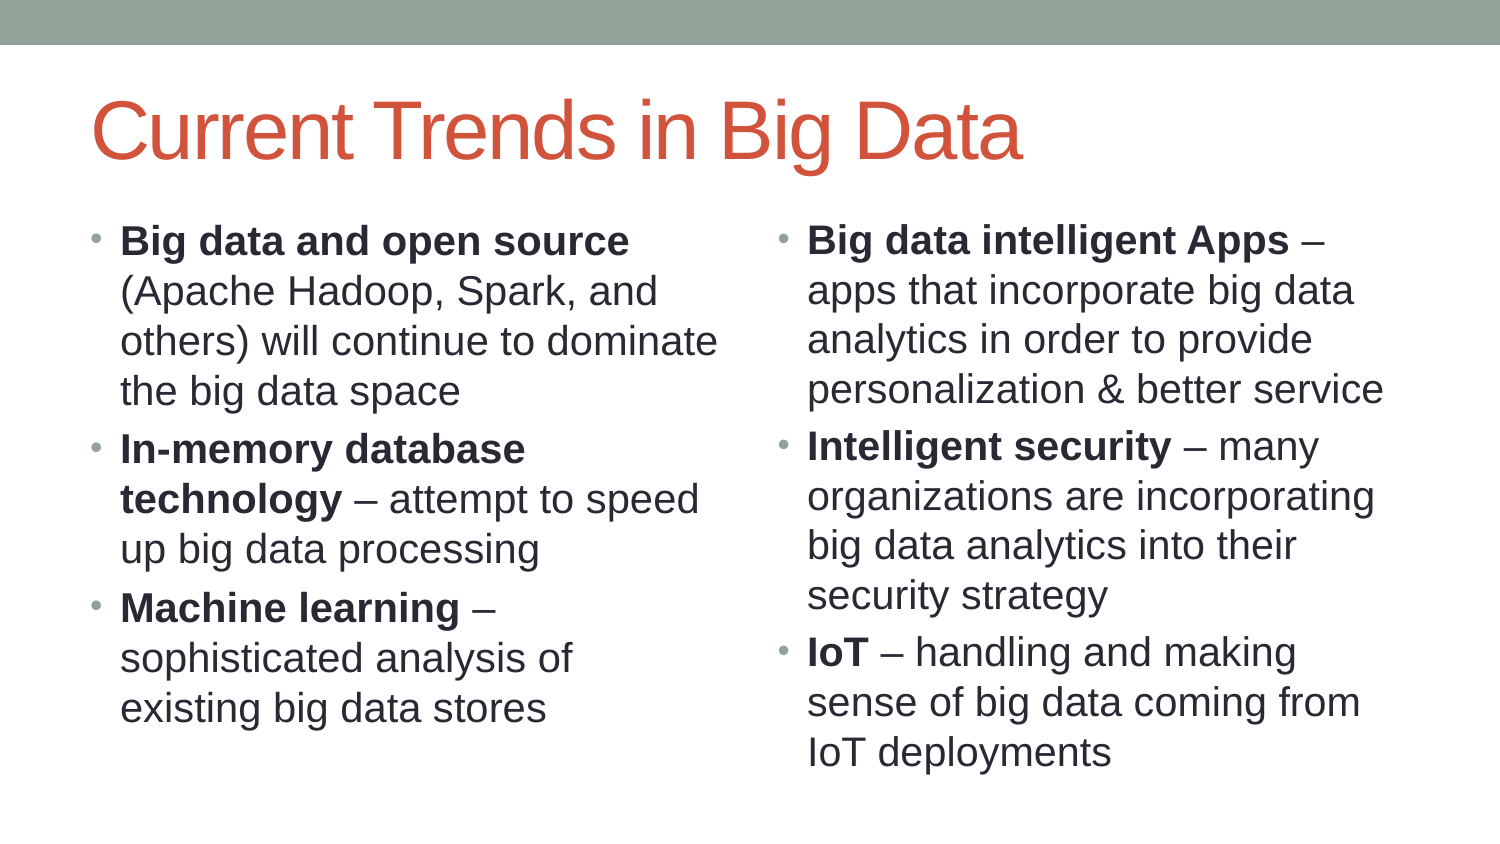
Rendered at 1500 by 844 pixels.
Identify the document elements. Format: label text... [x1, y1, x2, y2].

title Current Trends in Big Data [75, 65, 1425, 188]
list Big data and open source (Apache Hadoop, Spark, and others) will continue to dominate the big data space In-memory database technology – attempt to speed up big data processing Machine learning – sophisticated analysis of existing big data stores [75, 205, 738, 787]
list Big data intelligent Apps – apps that incorporate big data analytics in order to provide personalization & better service Intelligent security – many organizations are incorporating big data analytics into their security strategy IoT – handling and making sense of big data coming from IoT deployments [762, 205, 1425, 787]
